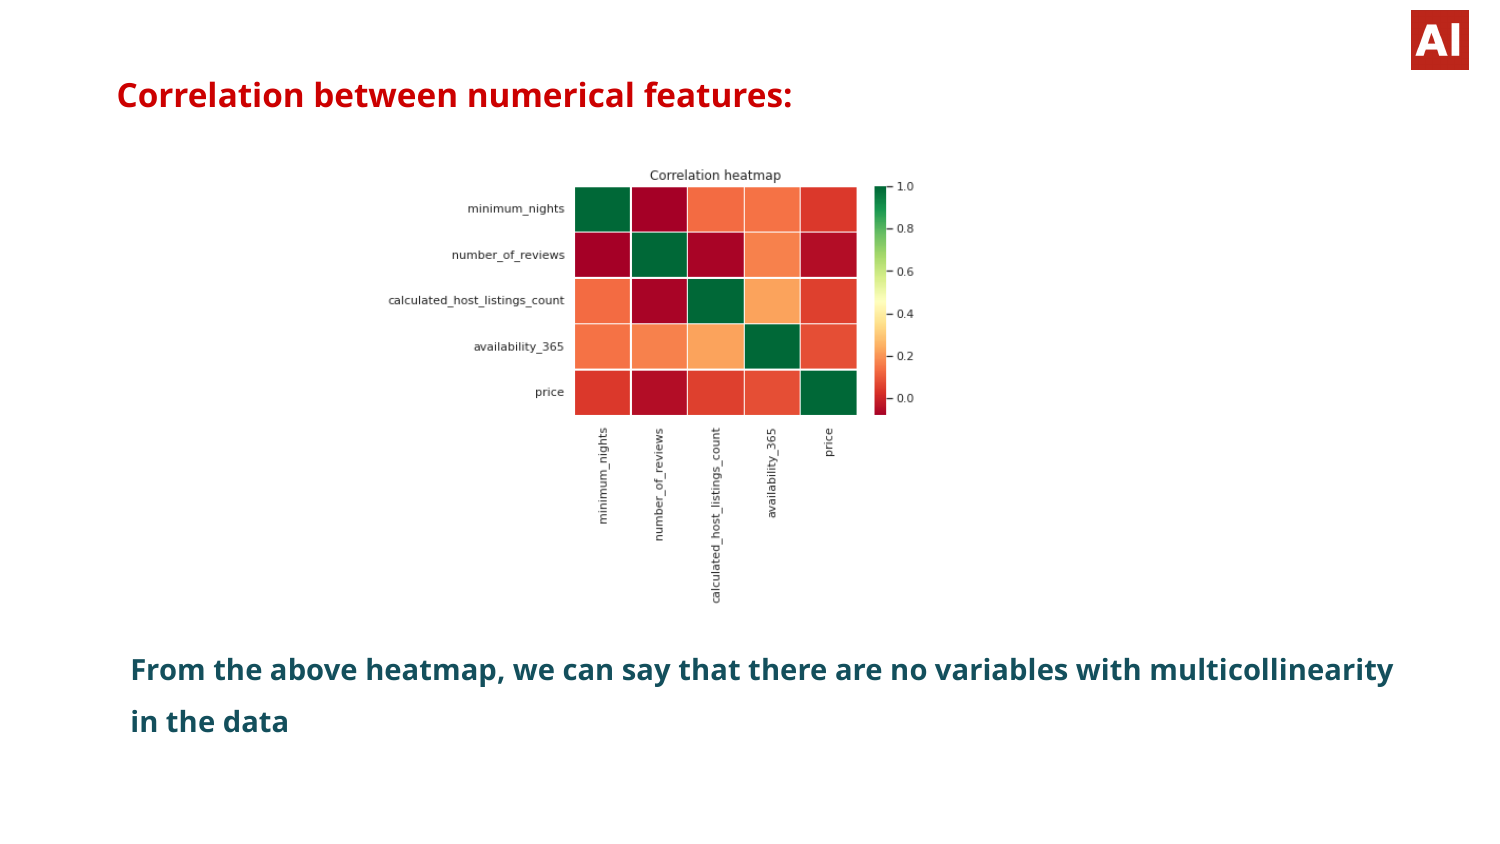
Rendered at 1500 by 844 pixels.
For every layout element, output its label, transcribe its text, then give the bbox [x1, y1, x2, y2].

picture [1411, 10, 1469, 70]
picture [379, 161, 922, 611]
text_box From the above heatmap, we can say that there are no variables with multicollinearity in the data [115, 626, 1421, 746]
text_box Correlation between numerical features: [101, 67, 852, 122]
title [51, 83, 1449, 705]
